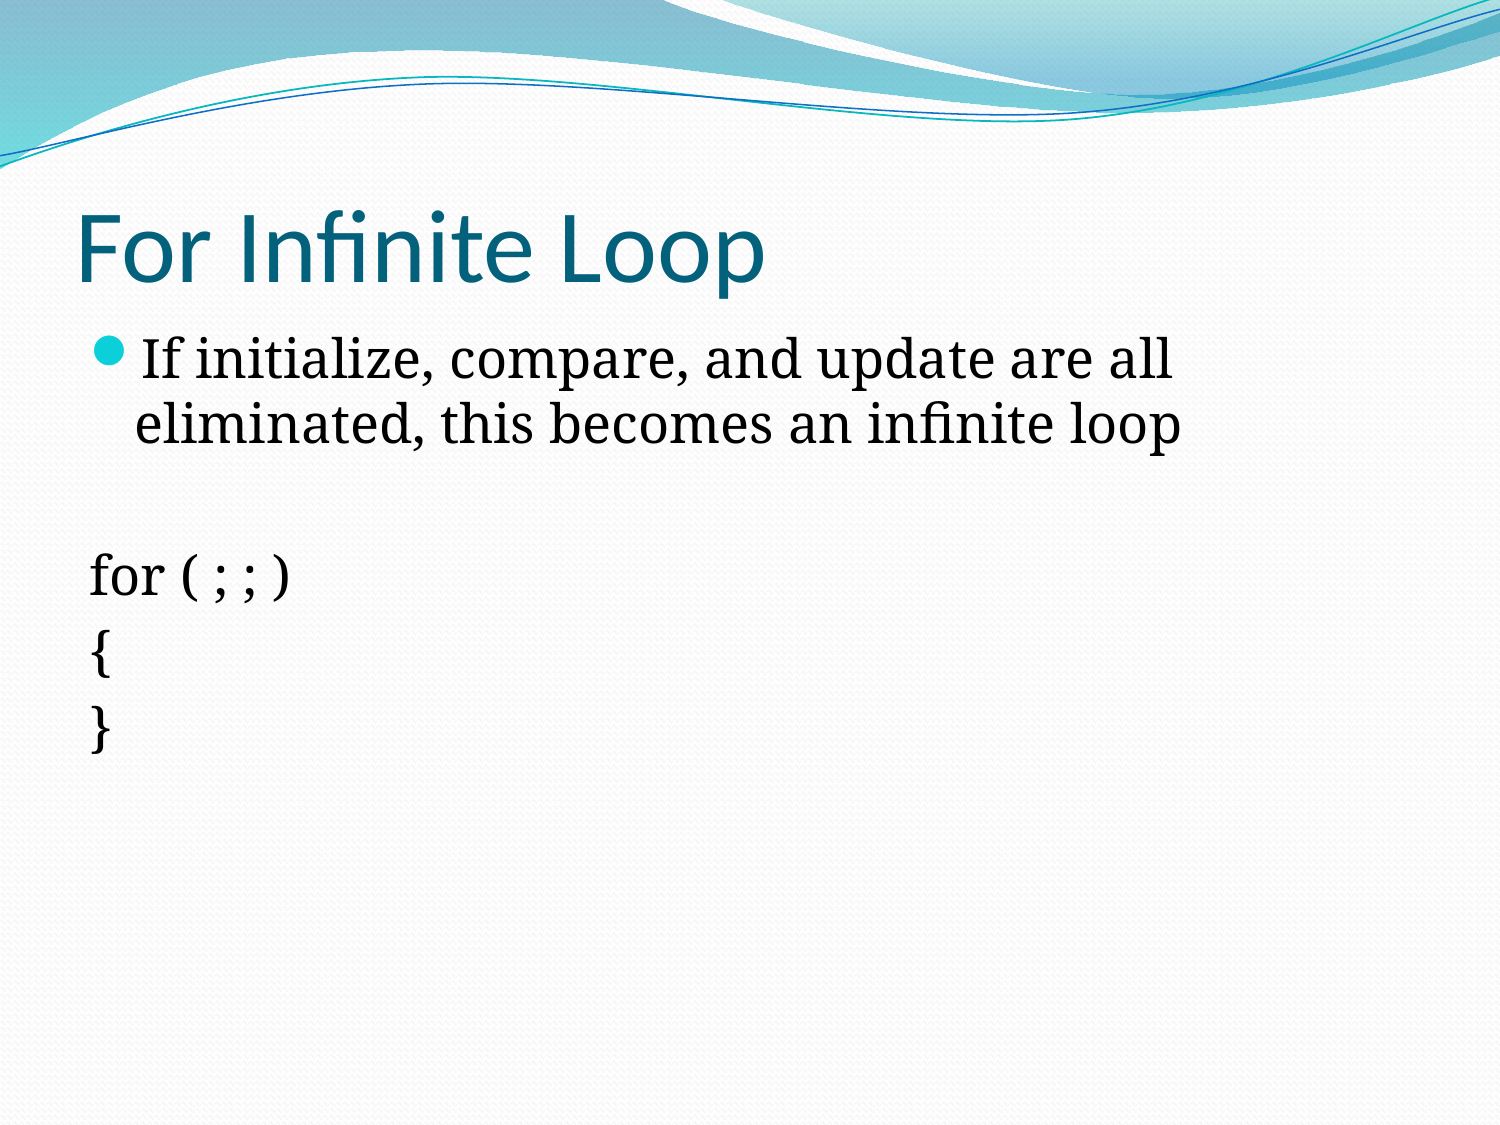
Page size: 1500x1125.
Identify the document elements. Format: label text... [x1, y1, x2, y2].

list If initialize, compare, and update are all eliminated, this becomes an infinite loop for ( ; ; ) { } [75, 317, 1425, 1038]
title For Infinite Loop [75, 115, 1425, 303]
